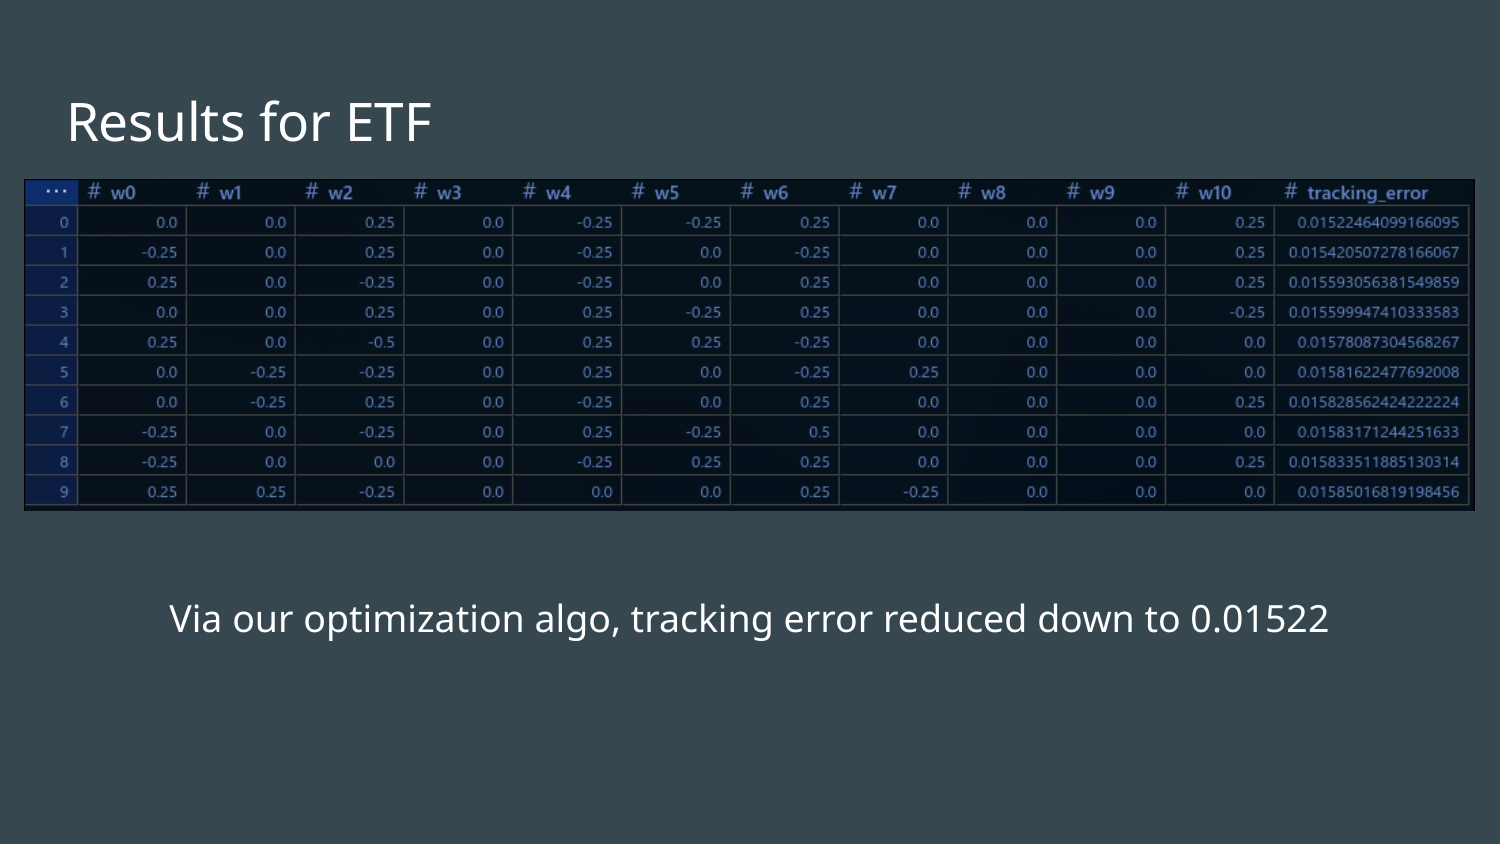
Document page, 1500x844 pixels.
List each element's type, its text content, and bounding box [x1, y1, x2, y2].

list Via our optimization algo, tracking error reduced down to 0.01522 [51, 573, 1449, 674]
picture [24, 179, 1476, 512]
title Results for ETF [51, 72, 1449, 167]
